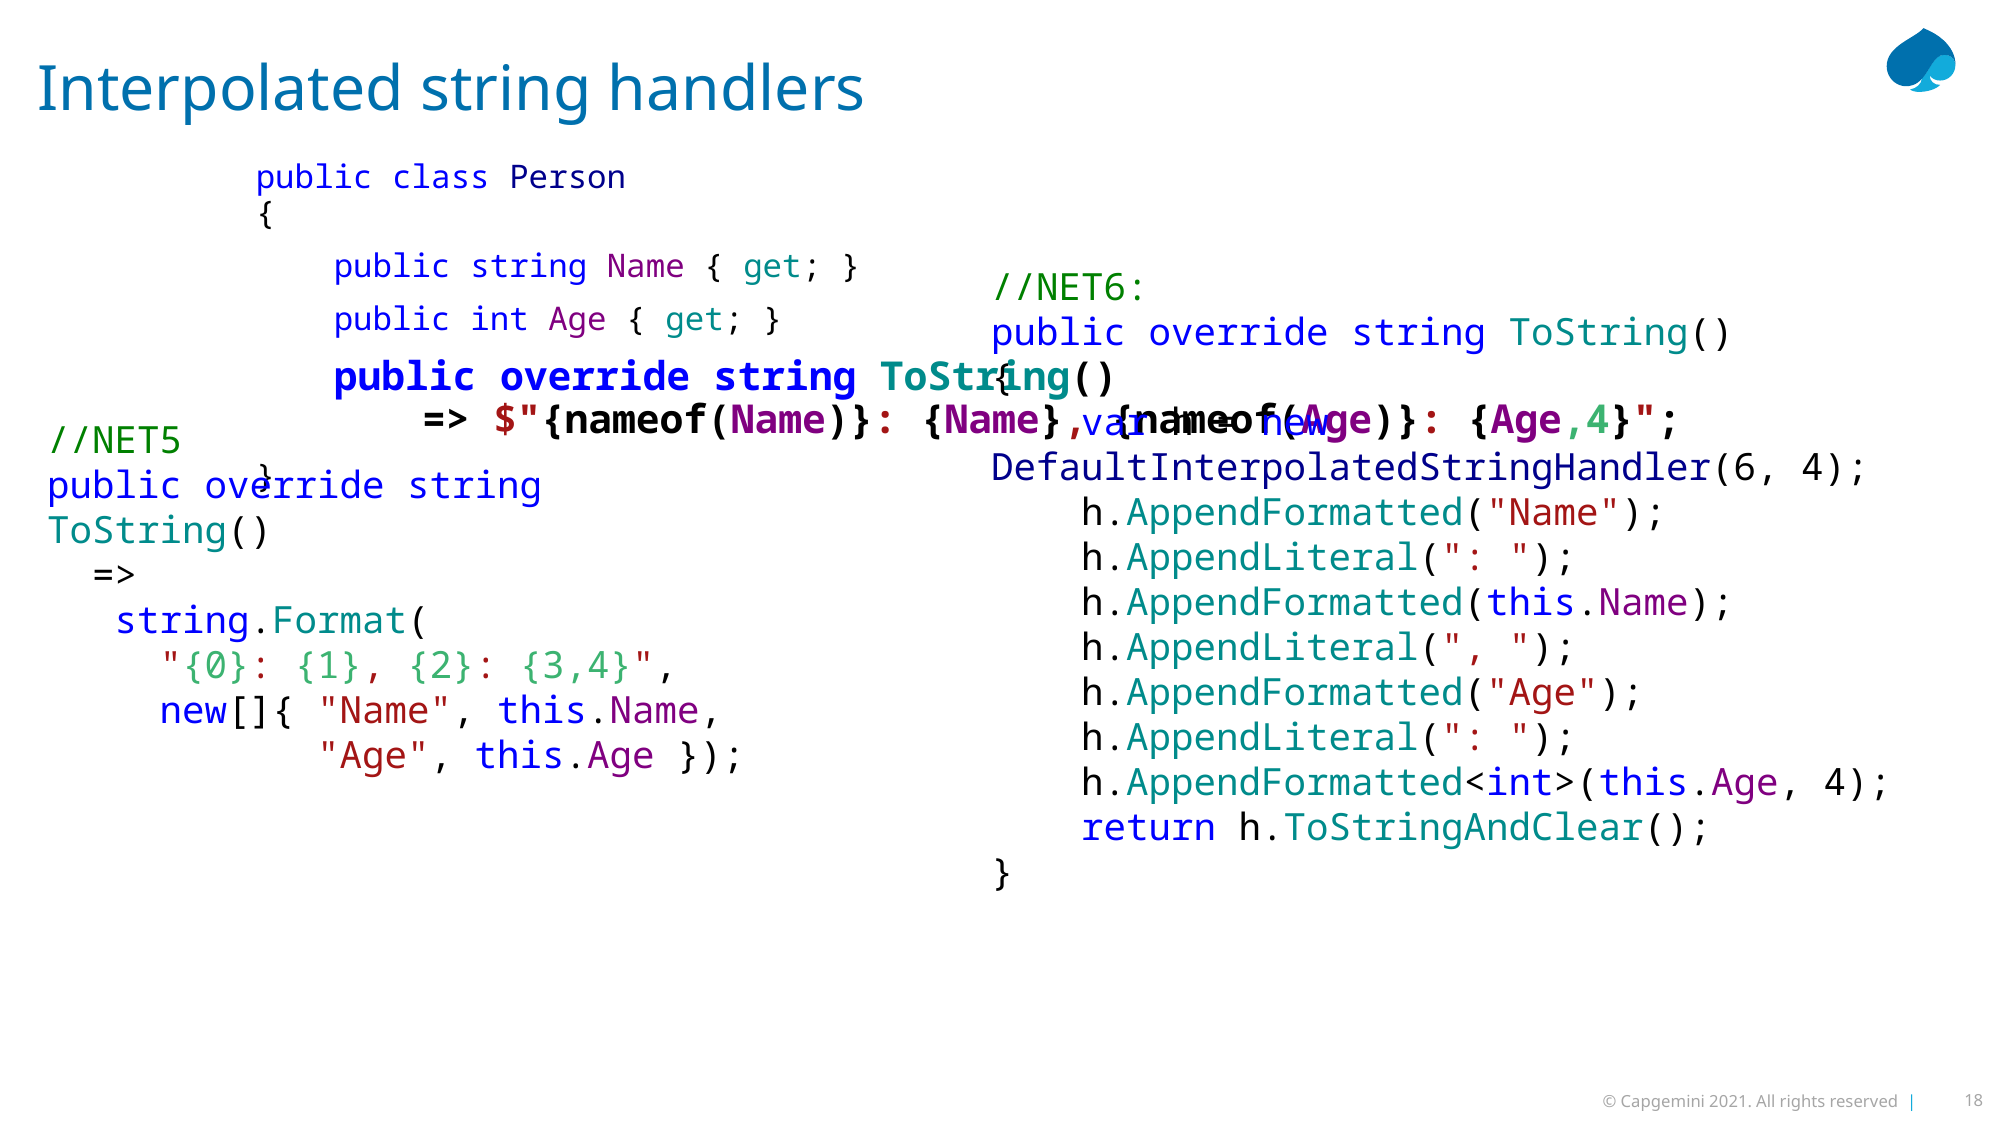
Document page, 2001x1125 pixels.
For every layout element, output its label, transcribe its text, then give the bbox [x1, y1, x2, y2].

text_box //NET6: public override string ToString() { var h = new DefaultInterpolatedStringHandler(6, 4); h.AppendFormatted("Name"); h.AppendLiteral(": "); h.AppendFormatted(this.Name); h.AppendLiteral(", "); h.AppendFormatted("Age"); h.AppendLiteral(": "); h.AppendFormatted<int>(this.Age, 4); return h.ToStringAndClear(); } [976, 255, 2000, 901]
title Interpolated string handlers [37, 0, 1863, 182]
list public class Person { public string Name { get; } public int Age { get; } public override string ToString() => $"{nameof(Name)}: {Name}, {nameof(Age)}: {Age,4}"; } [255, 160, 1762, 497]
text_box //NET5 public override string ToString() => string.Format( "{0}: {1}, {2}: {3,4}", new[]{ "Name", this.Name, "Age", this.Age }); [32, 408, 795, 829]
